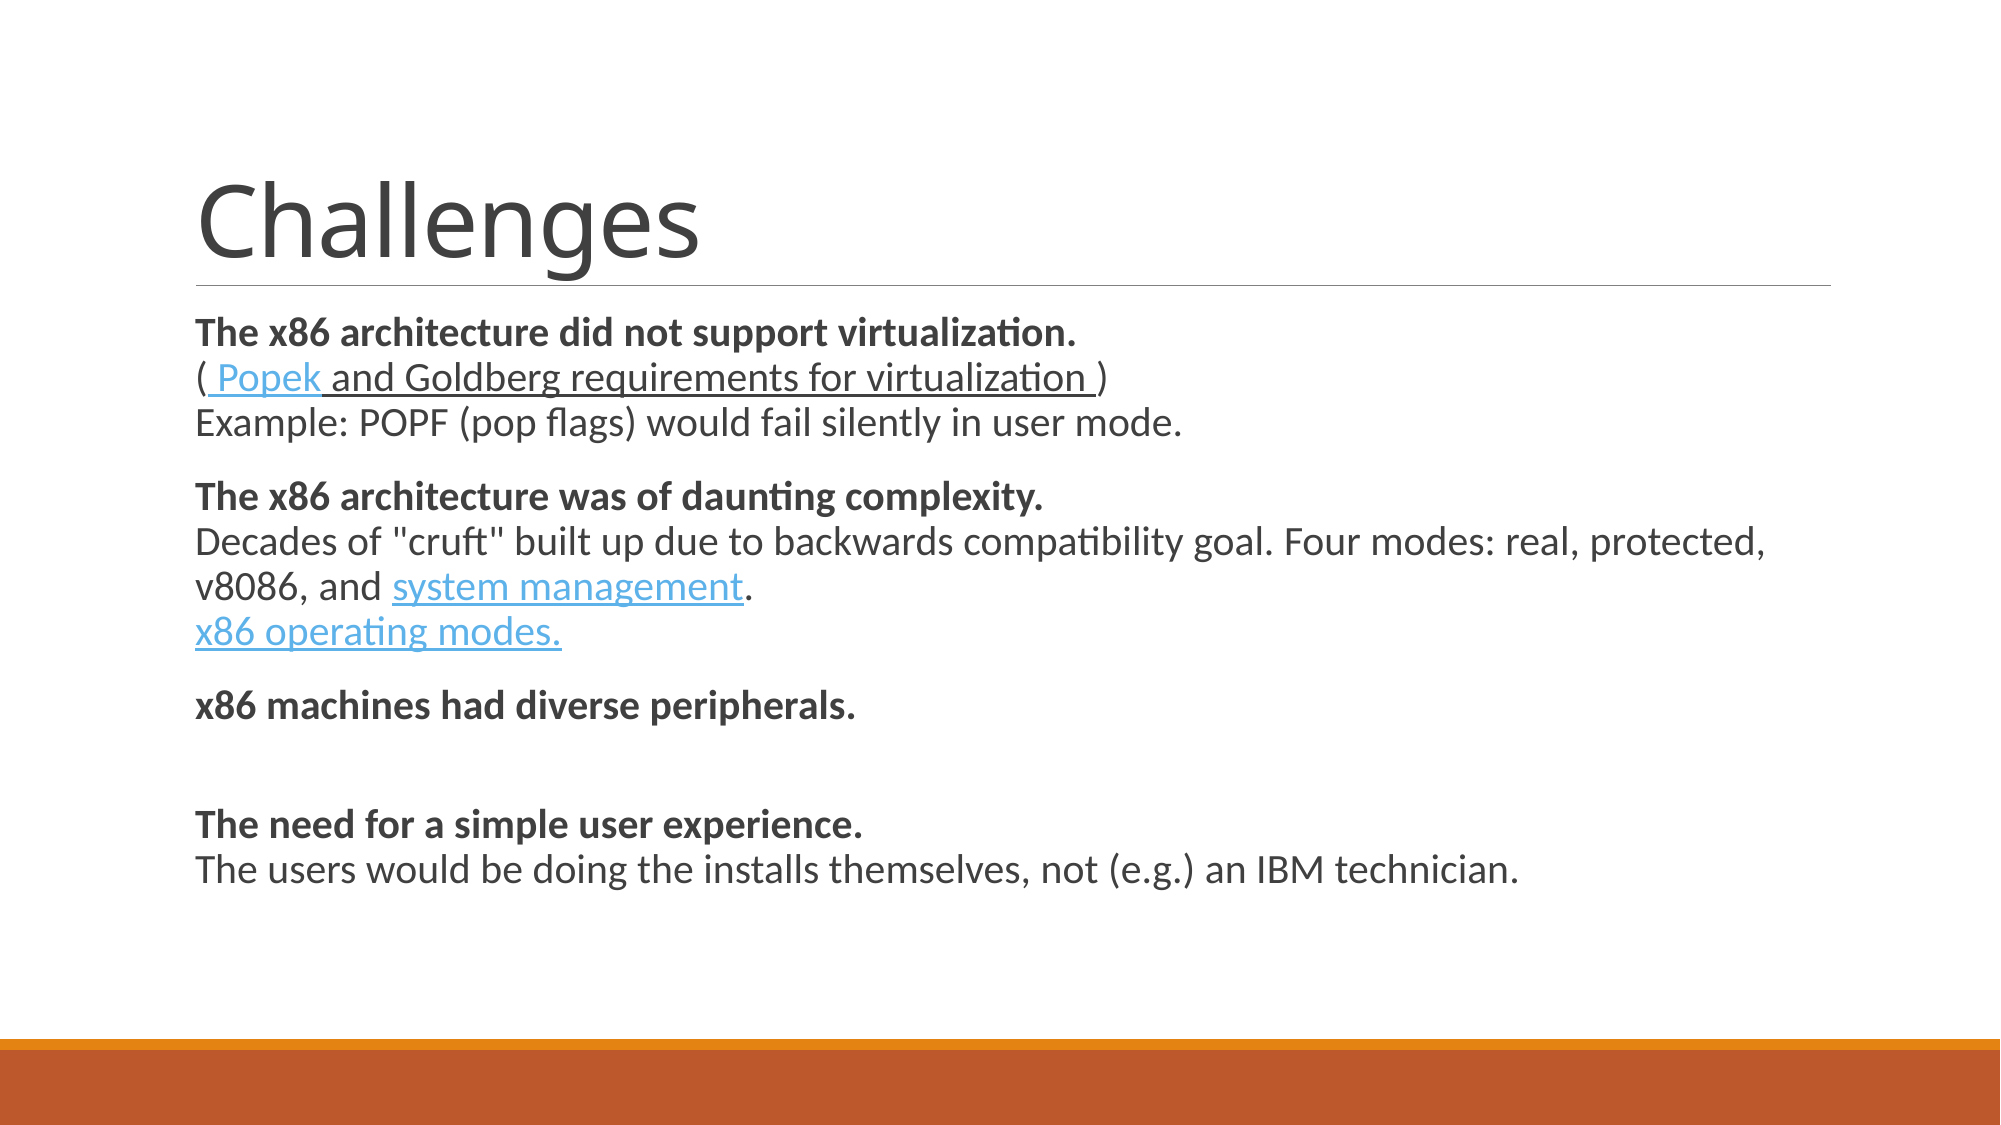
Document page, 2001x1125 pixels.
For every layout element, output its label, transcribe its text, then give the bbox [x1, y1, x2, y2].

title Challenges [180, 47, 1830, 285]
list The x86 architecture did not support virtualization. ( Popek and Goldberg requirements for virtualization ) Example: POPF (pop flags) would fail silently in user mode. The x86 architecture was of daunting complexity. Decades of "cruft" built up due to backwards compatibility goal. Four modes: real, protected, v8086, and system management. x86 operating modes. x86 machines had diverse peripherals. The need for a simple user experience. The users would be doing the installs themselves, not (e.g.) an IBM technician. [180, 302, 1830, 963]
